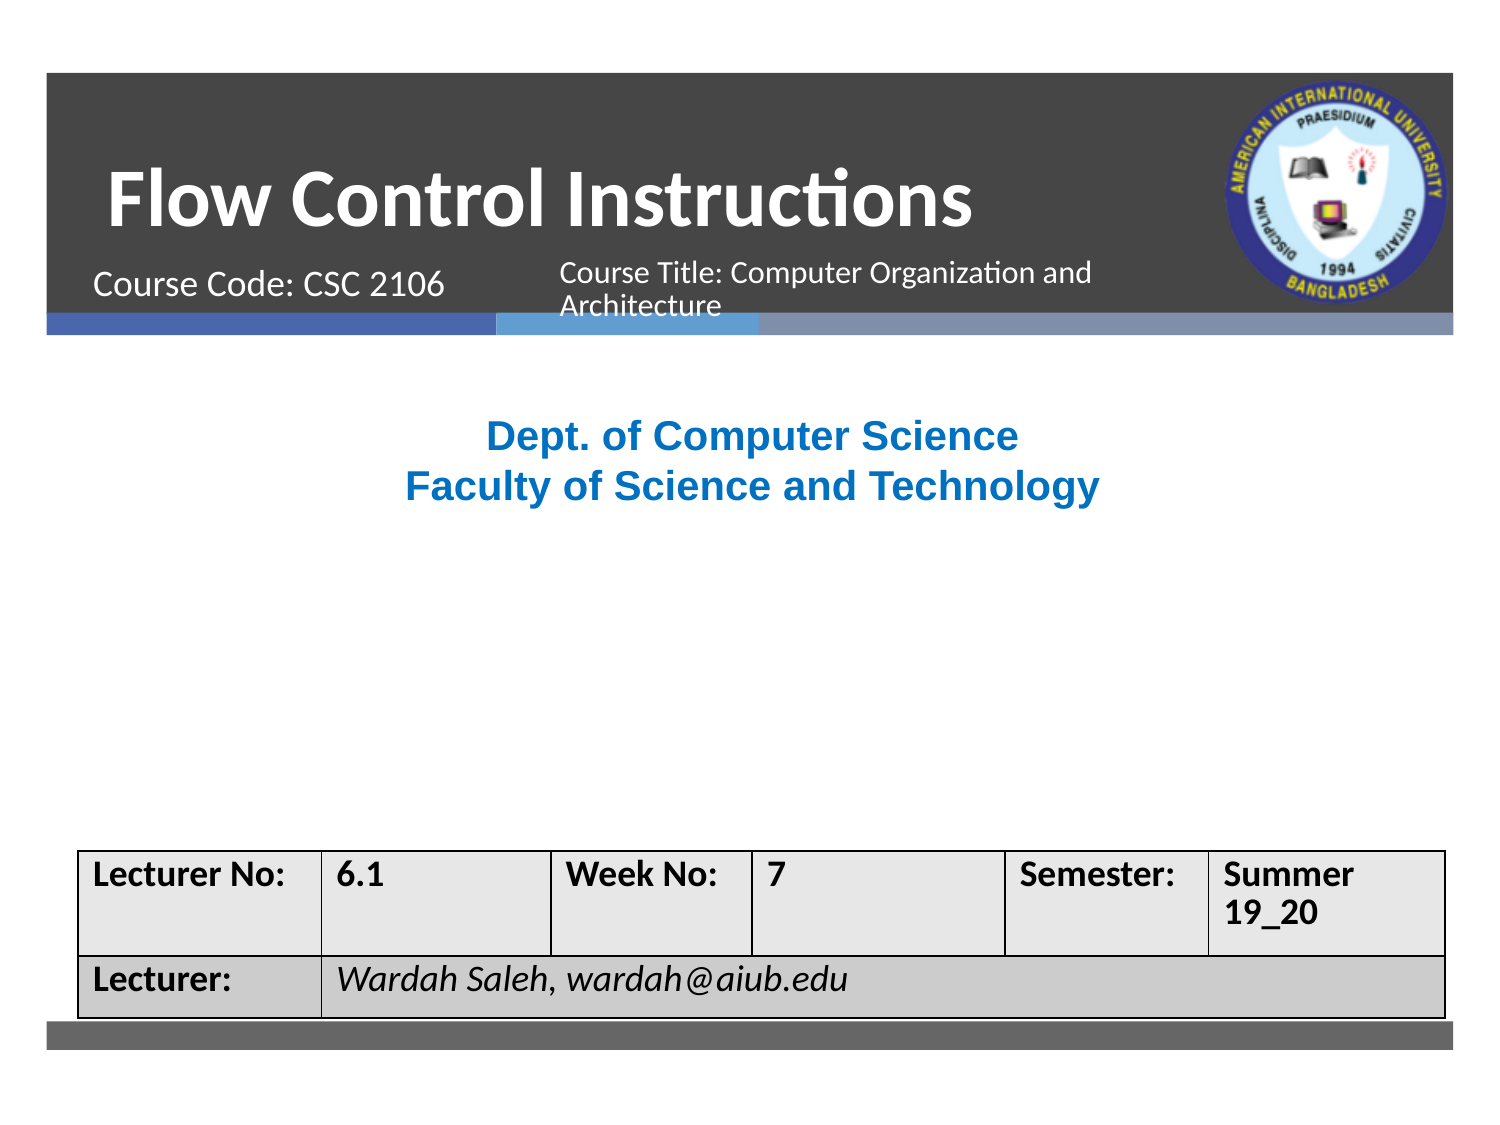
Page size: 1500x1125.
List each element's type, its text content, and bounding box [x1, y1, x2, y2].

subtitle Course Code: CSC 2106 [78, 251, 536, 331]
table_header Lecturer No: [79, 852, 321, 955]
text_box Course Title: Computer Organization and Architecture [544, 252, 1264, 332]
table_cell Wardah Saleh, wardah@aiub.edu [322, 957, 1444, 1017]
picture [1264, 75, 1454, 310]
text_box Dept. of Computer Science Faculty of Science and Technology [12, 401, 1493, 517]
table_header Summer 19_20 [1209, 852, 1444, 955]
table_header 6.1 [322, 852, 550, 955]
table_header Semester: [1006, 852, 1208, 955]
table_header Week No: [552, 852, 751, 955]
title Flow Control Instructions [69, 73, 1351, 253]
table_cell Lecturer: [79, 957, 321, 1017]
table_header 7 [753, 852, 1004, 955]
